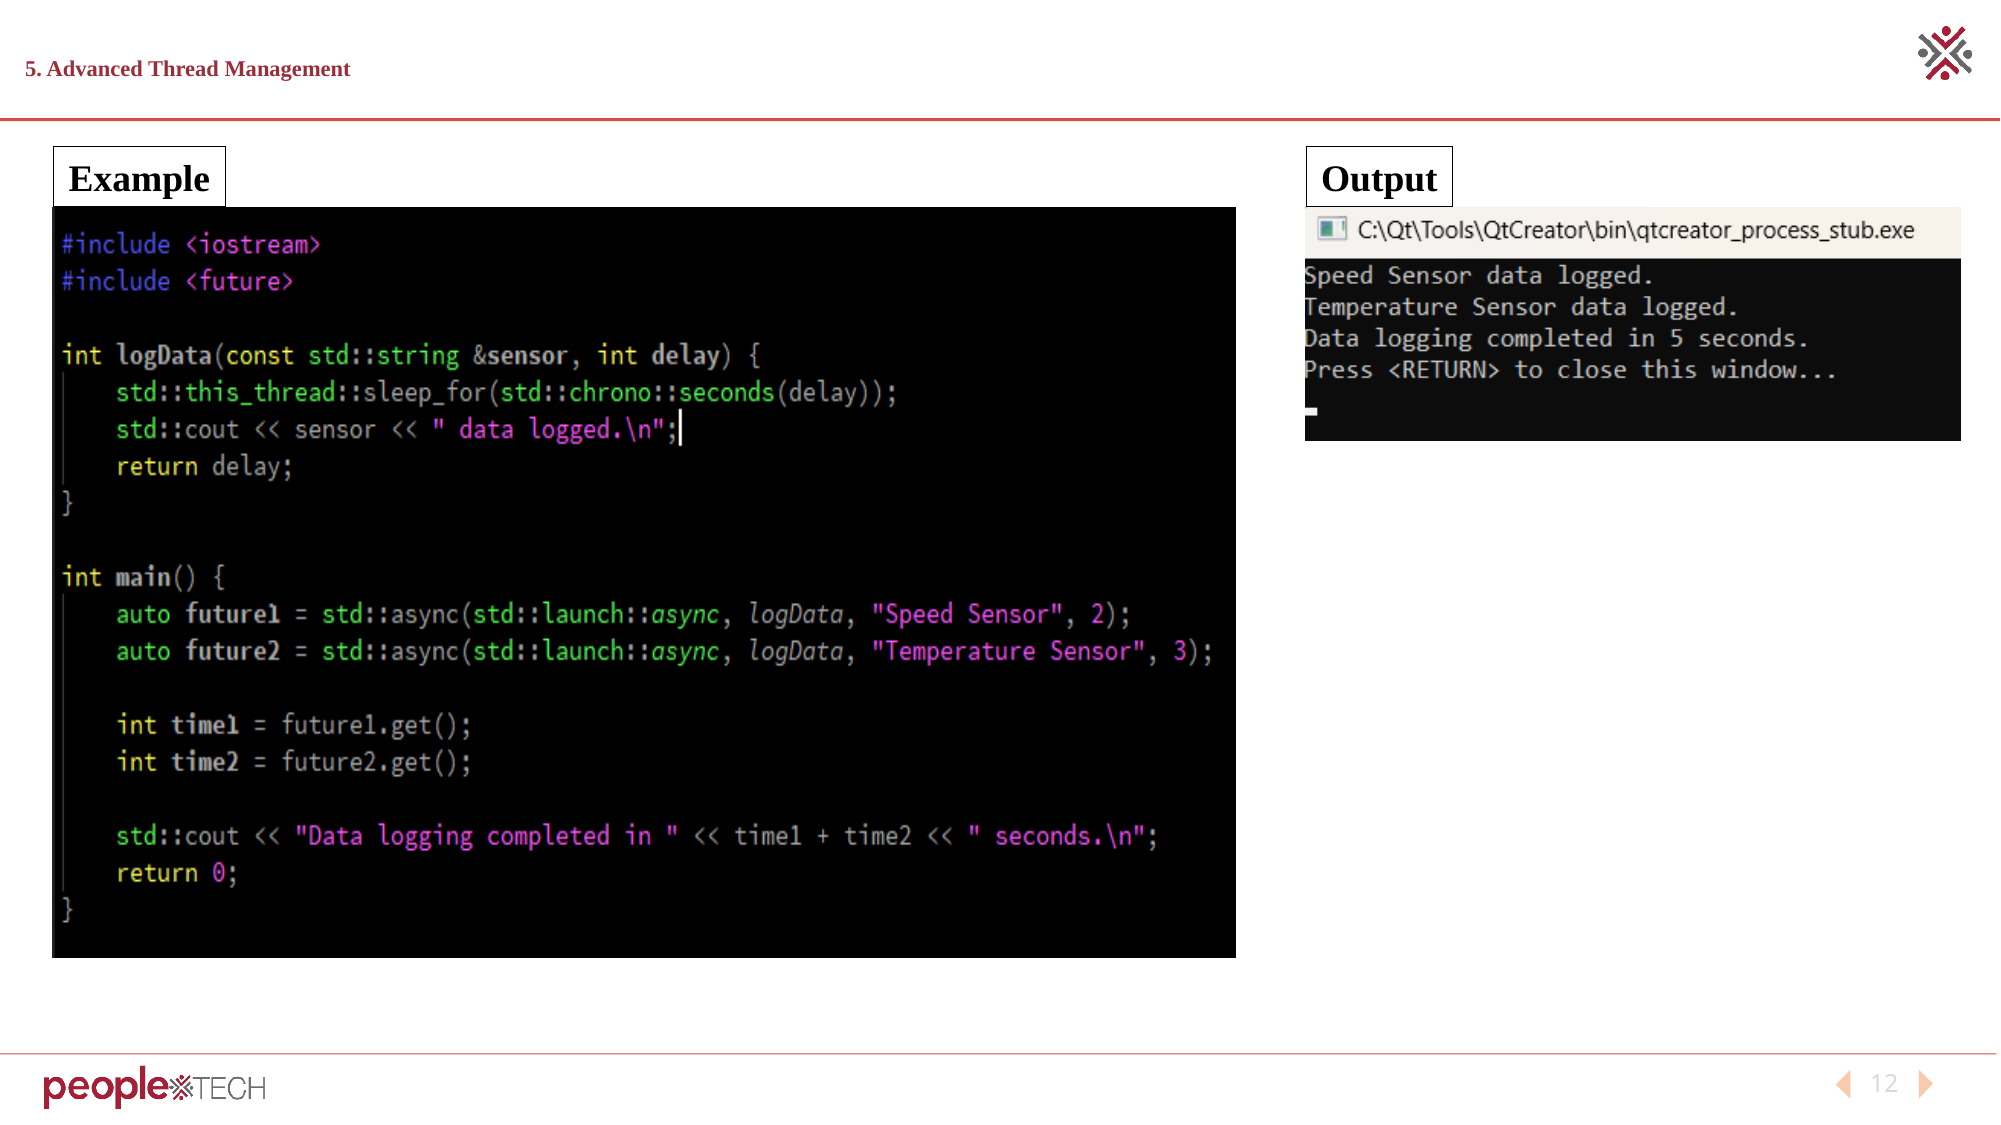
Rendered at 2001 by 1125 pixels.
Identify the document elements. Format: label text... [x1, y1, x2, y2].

title 5. Advanced Thread Management [10, 27, 1838, 114]
list [68, 167, 1926, 993]
picture [52, 207, 1236, 958]
picture [1305, 207, 1961, 441]
picture [31, 1059, 275, 1115]
picture [1918, 26, 1972, 80]
text_box Example [53, 146, 226, 207]
text_box Output [1306, 146, 1453, 207]
